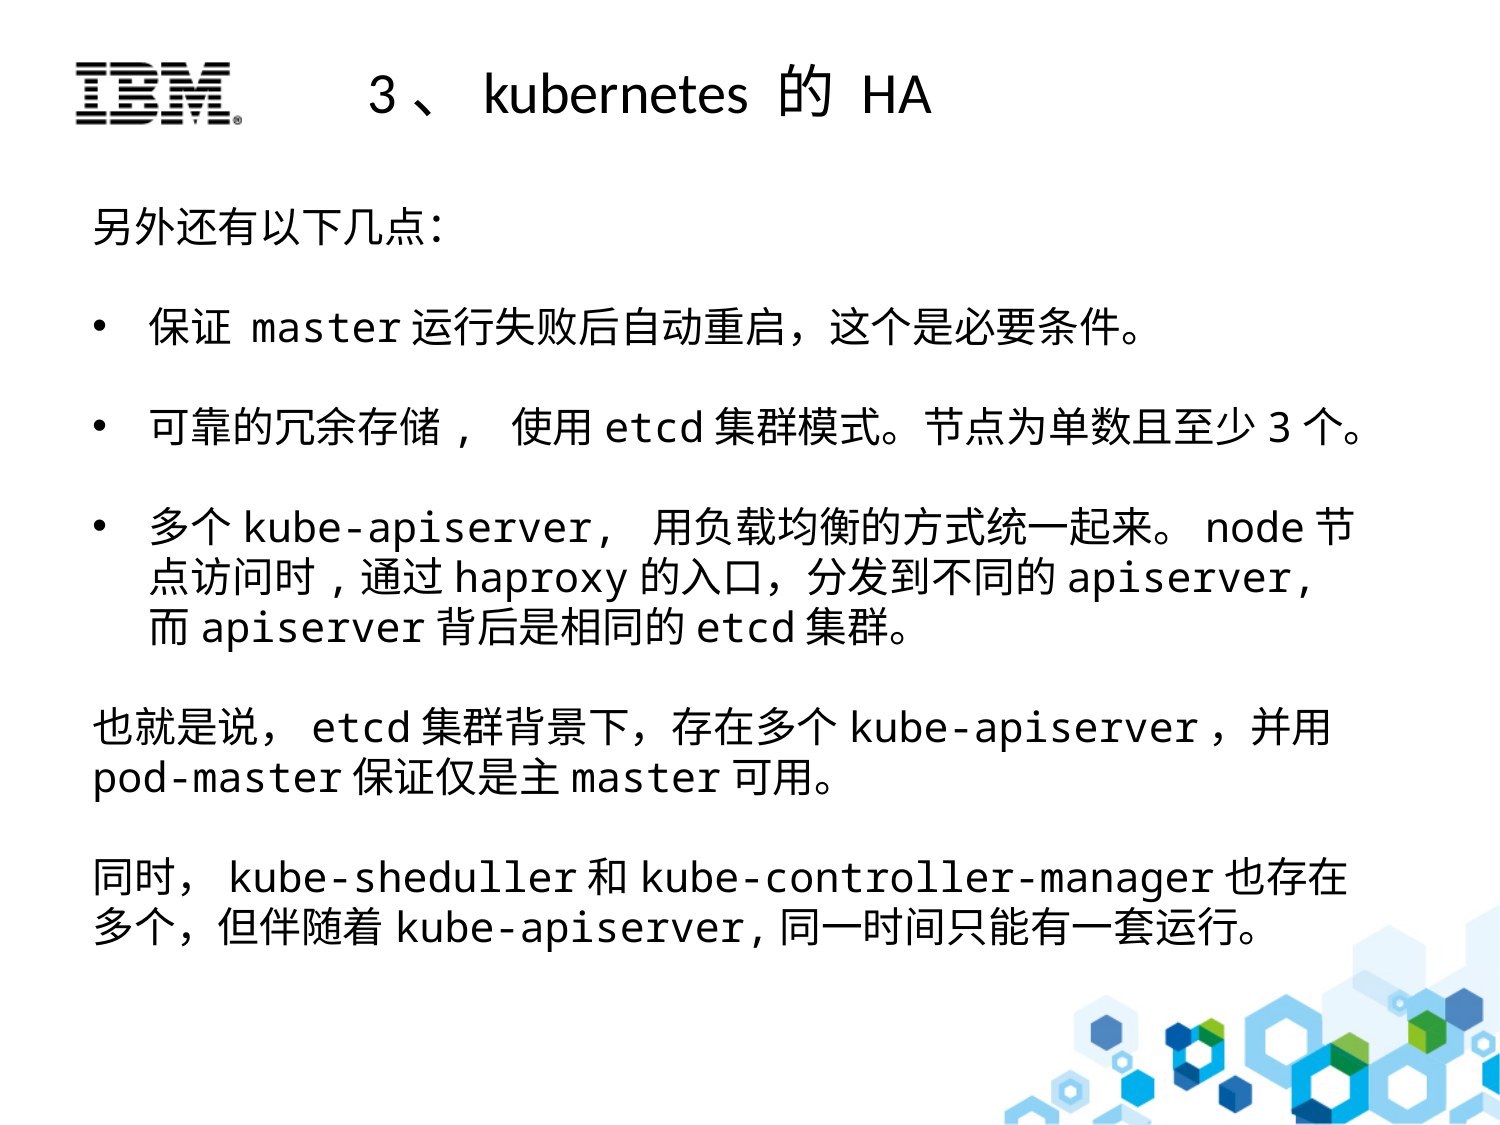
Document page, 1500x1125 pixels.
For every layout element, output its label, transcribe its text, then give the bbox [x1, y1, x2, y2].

picture [0, 0, 1500, 1125]
text_box 另外还有以下几点： 保证 master运行失败后自动重启，这个是必要条件。 可靠的冗余存储, 使用etcd集群模式。节点为单数且至少3个。 多个kube-apiserver, 用负载均衡的方式统一起来。node节点访问时,通过haproxy的入口，分发到不同的apiserver, 而apiserver背后是相同的etcd集群。 也就是说，etcd集群背景下，存在多个kube-apiserver，并用pod-master保证仅是主master可用。 同时，kube-sheduller和kube-controller-manager也存在多个，但伴随着kube-apiserver,同一时间只能有一套运行。 [77, 193, 1387, 958]
text_box 3、kubernetes 的 HA [352, 47, 1287, 133]
